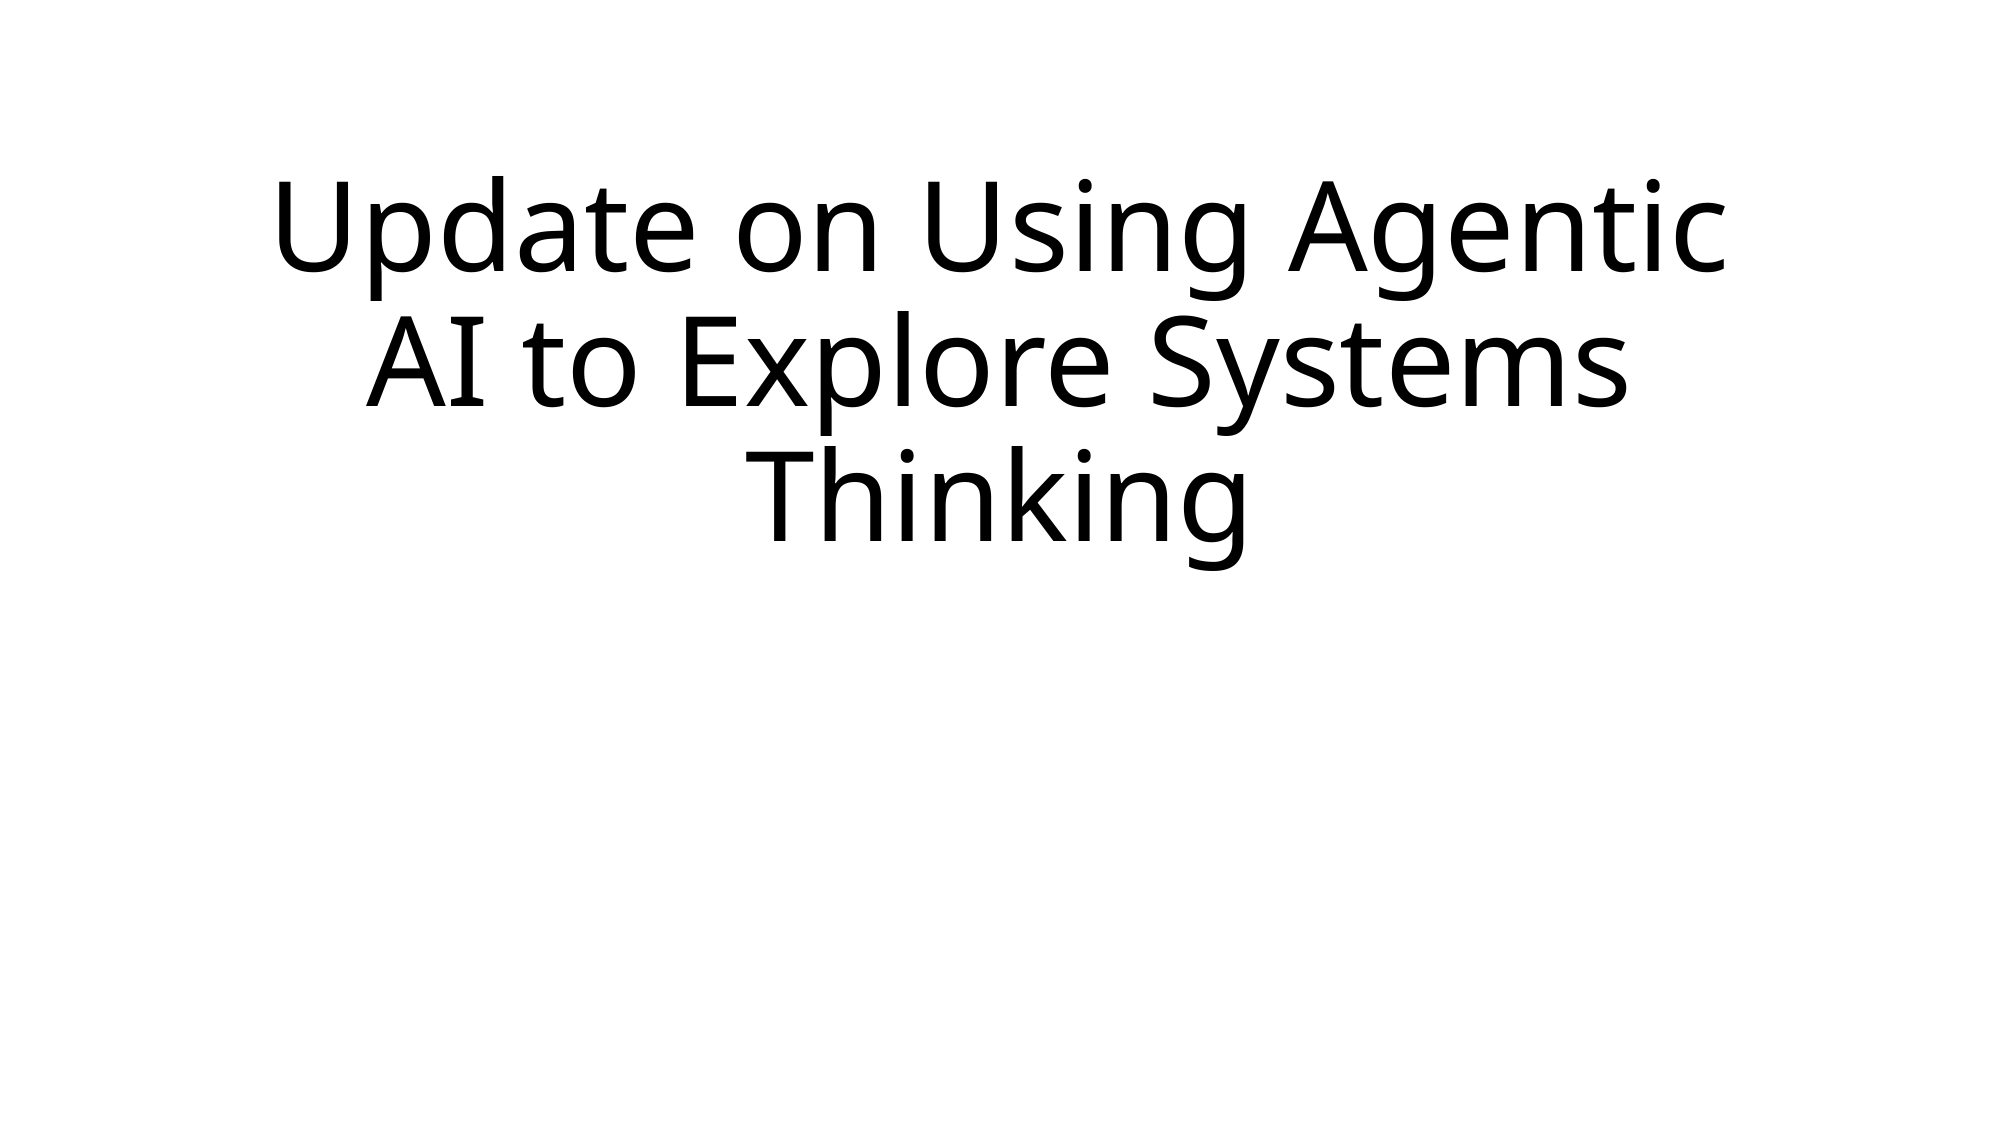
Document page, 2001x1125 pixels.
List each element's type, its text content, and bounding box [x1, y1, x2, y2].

title Update on Using Agentic AI to Explore Systems Thinking [249, 184, 1750, 576]
